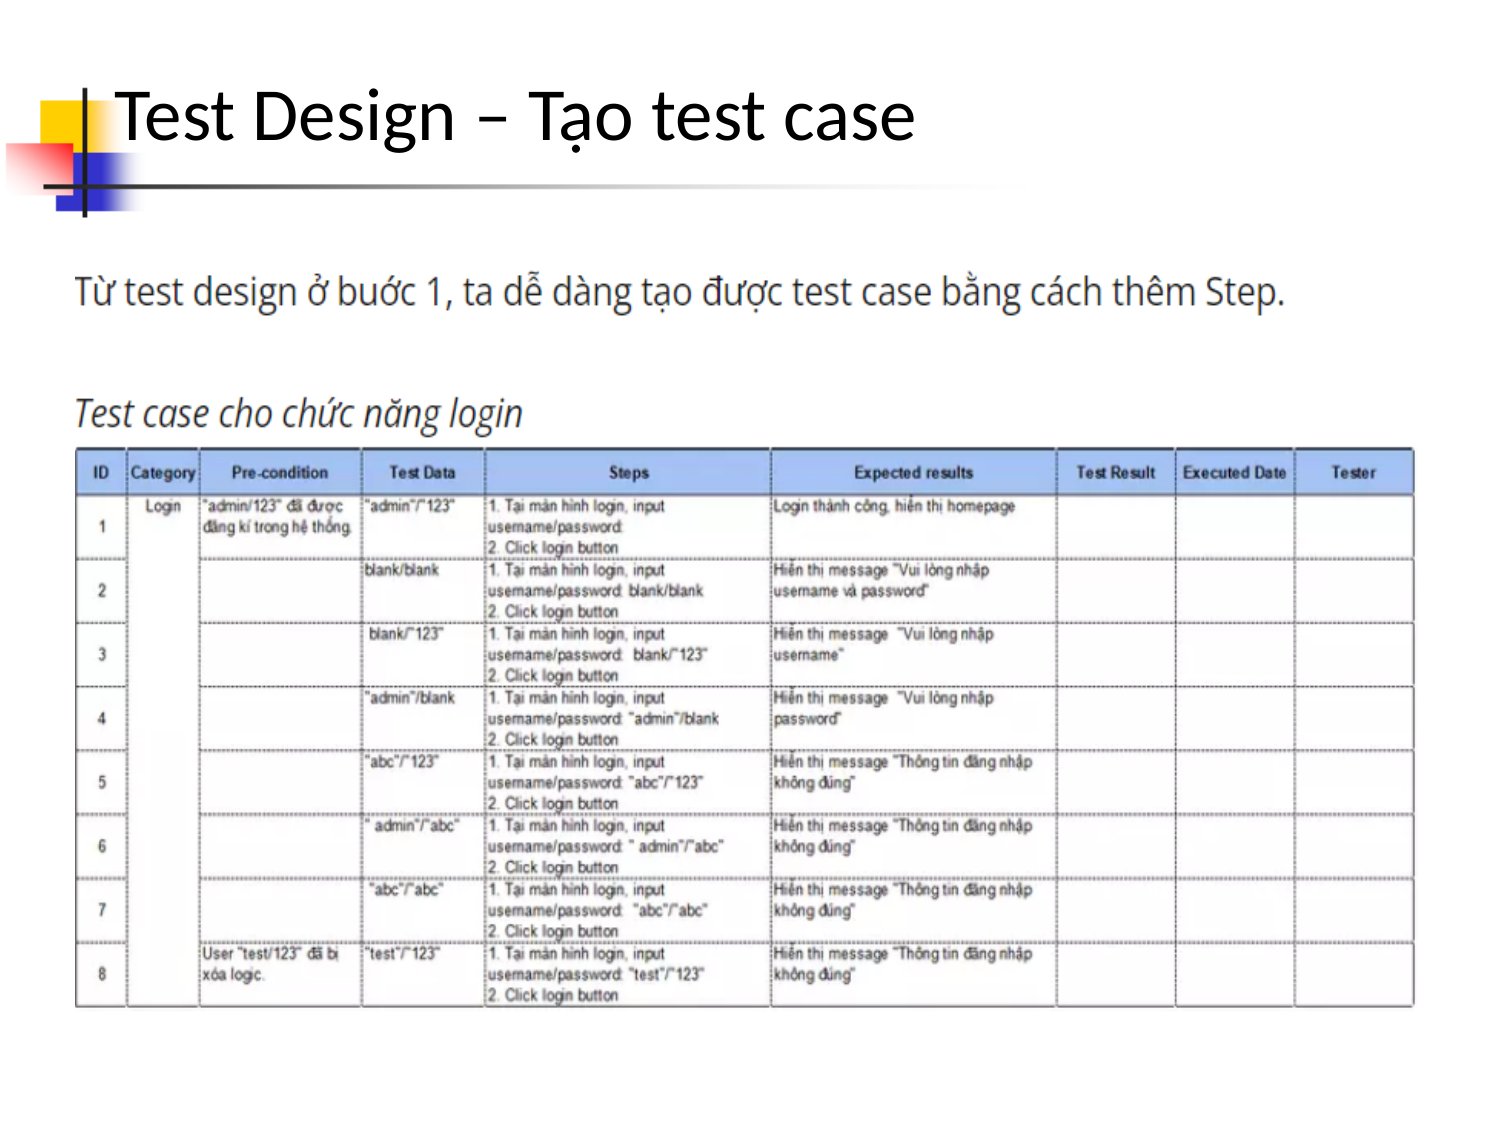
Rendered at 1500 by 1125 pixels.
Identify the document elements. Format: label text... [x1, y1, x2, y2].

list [74, 259, 1438, 1038]
picture [0, 74, 1091, 232]
title Test Design – Tạo test case [99, 45, 1425, 175]
